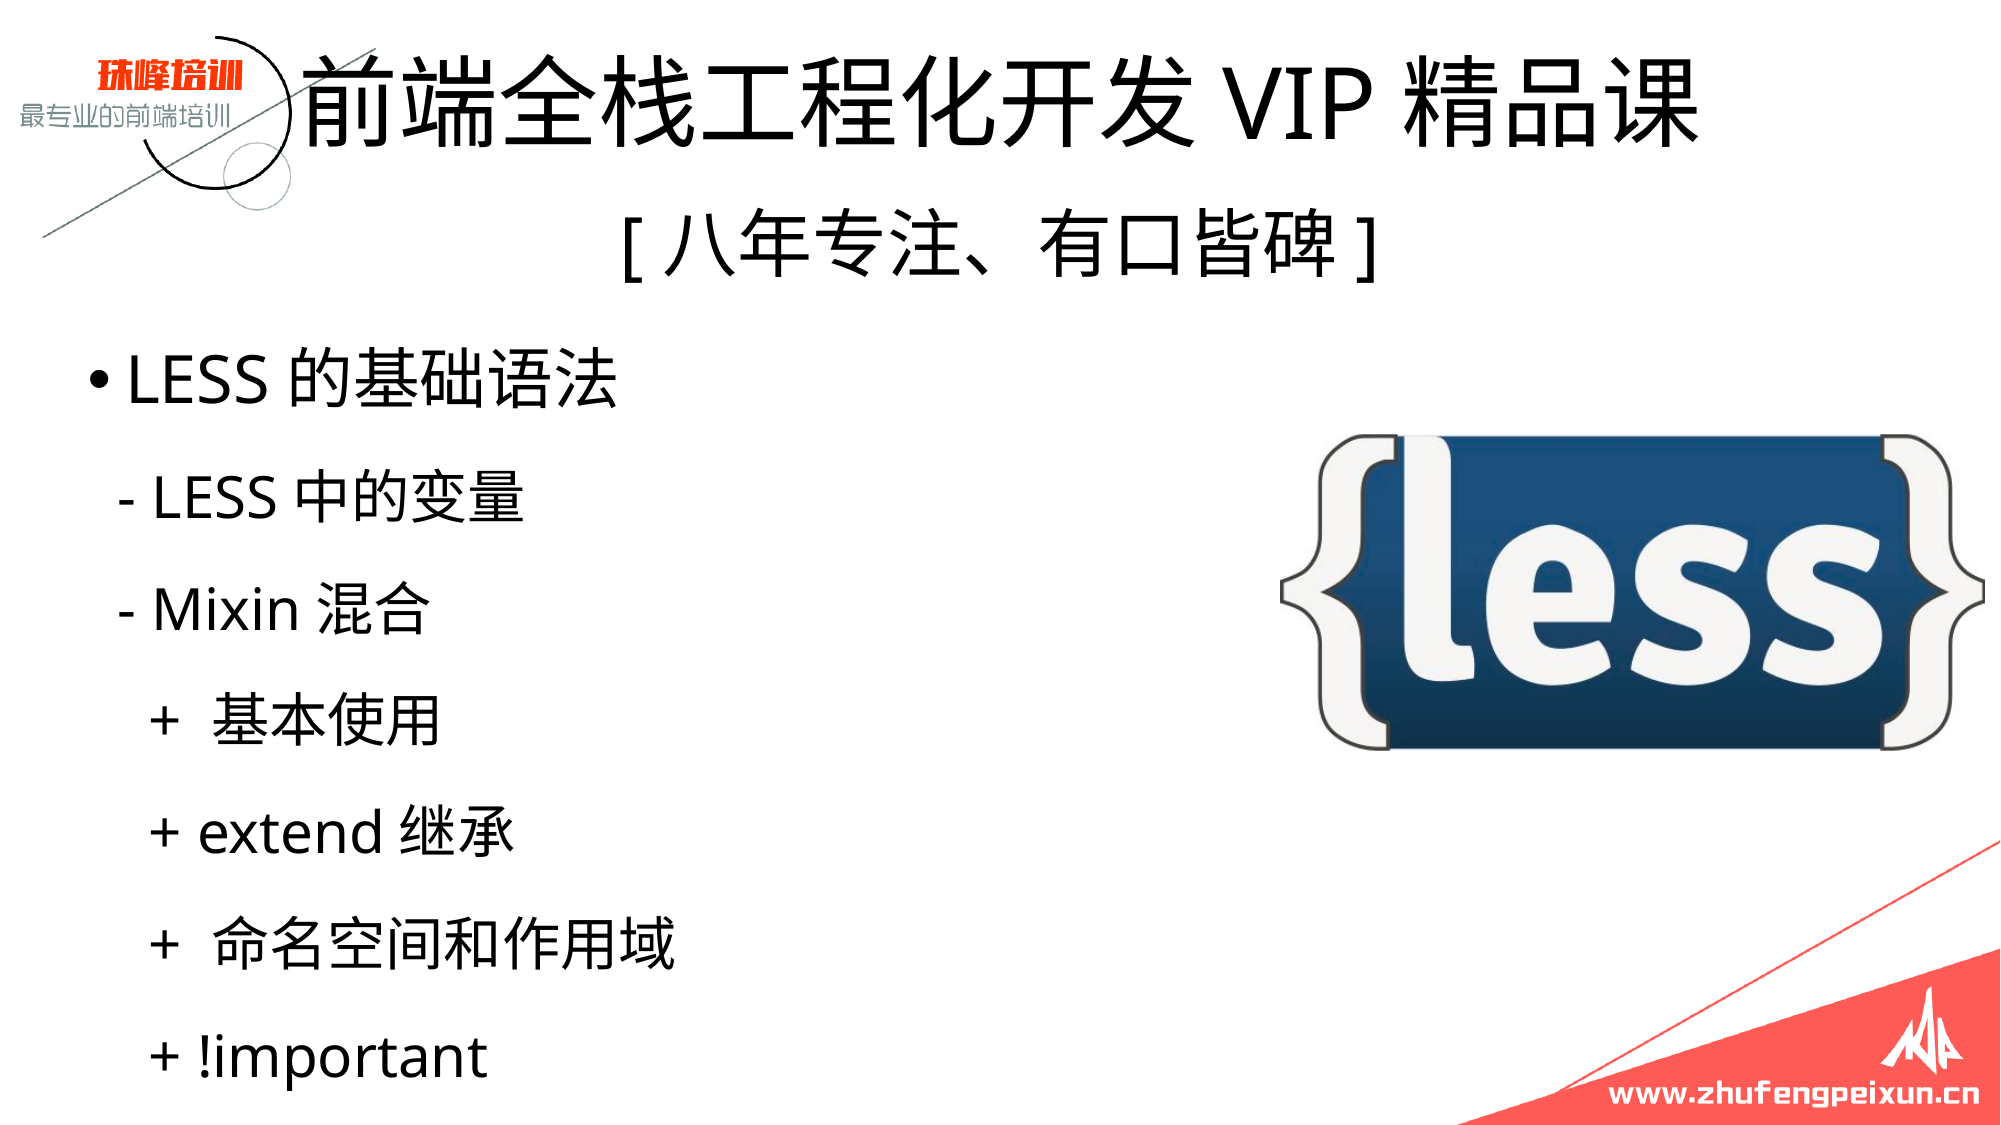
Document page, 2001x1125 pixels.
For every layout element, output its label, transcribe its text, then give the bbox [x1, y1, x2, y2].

text_box [八年专注、有口皆碑] [604, 188, 1395, 384]
picture [1437, 796, 2001, 1125]
list LESS的基础语法 - LESS中的变量 - Mixin混合 + 基本使用 + extend继承 + 命名空间和作用域 + !important [72, 338, 1301, 1094]
title 前端全栈工程化开发VIP精品课 [137, 46, 1863, 224]
picture [1280, 431, 1985, 753]
picture [18, 36, 376, 238]
